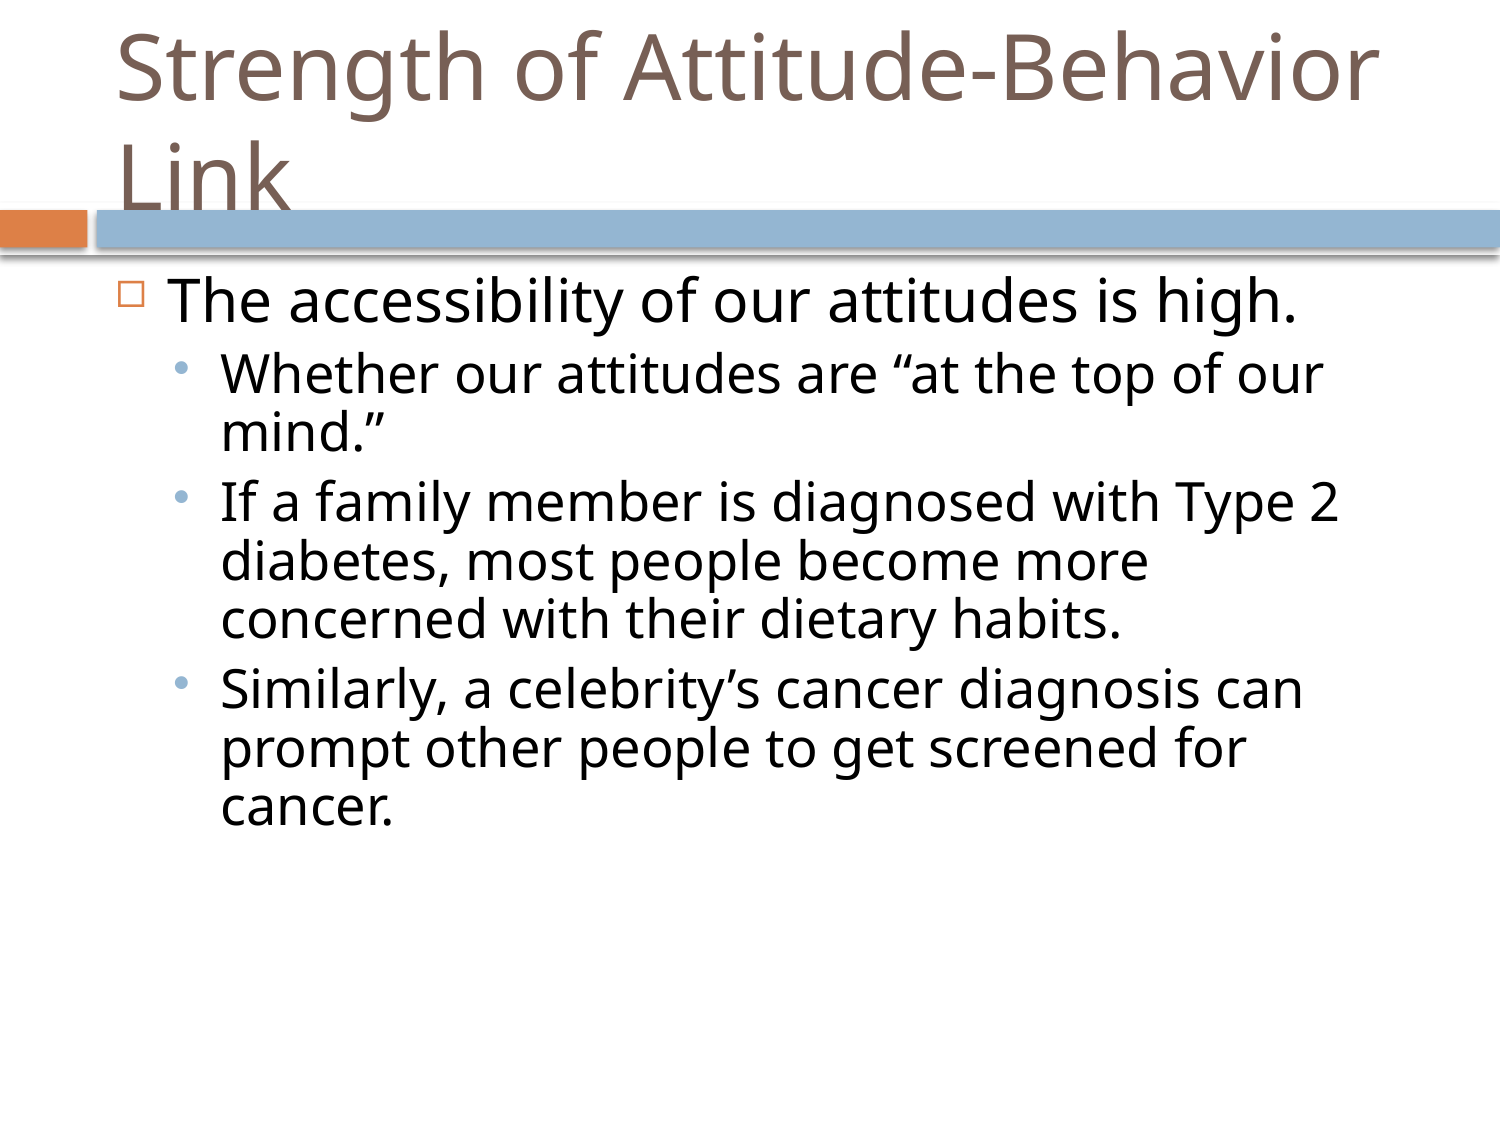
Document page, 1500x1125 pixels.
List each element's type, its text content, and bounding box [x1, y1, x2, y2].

list The accessibility of our attitudes is high. Whether our attitudes are “at the top of our mind.” If a family member is diagnosed with Type 2 diabetes, most people become more concerned with their dietary habits. Similarly, a celebrity’s cancer diagnosis can prompt other people to get screened for cancer. [100, 262, 1438, 1000]
title Strength of Attitude-Behavior Link [100, 37, 1438, 200]
